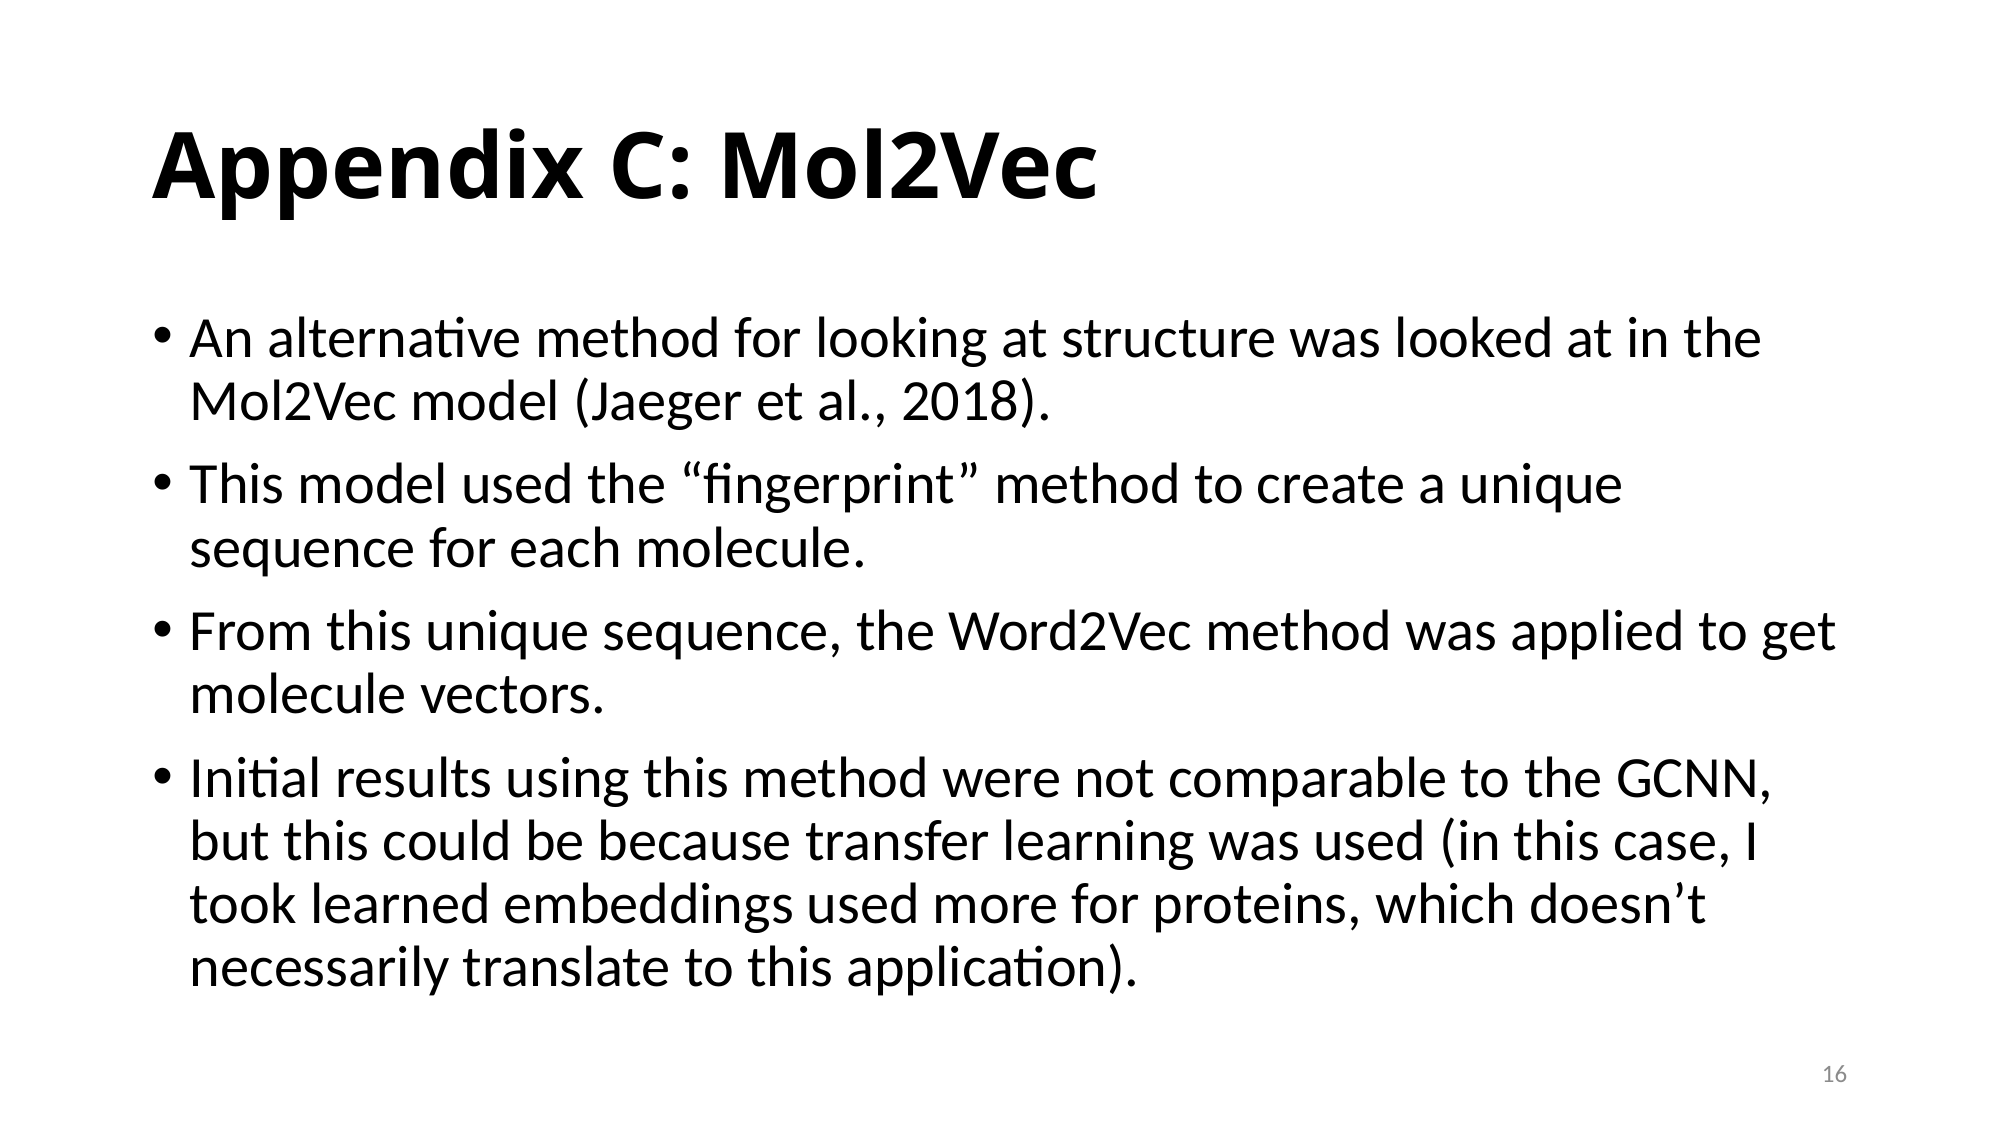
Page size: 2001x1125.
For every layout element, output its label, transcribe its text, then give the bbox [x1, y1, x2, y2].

slide_number 16 [1412, 1042, 1863, 1103]
title Appendix C: Mol2Vec [137, 59, 1863, 278]
list An alternative method for looking at structure was looked at in the Mol2Vec model (Jaeger et al., 2018). This model used the “fingerprint” method to create a unique sequence for each molecule. From this unique sequence, the Word2Vec method was applied to get molecule vectors. Initial results using this method were not comparable to the GCNN, but this could be because transfer learning was used (in this case, I took learned embeddings used more for proteins, which doesn’t necessarily translate to this application). [137, 299, 1863, 1014]
